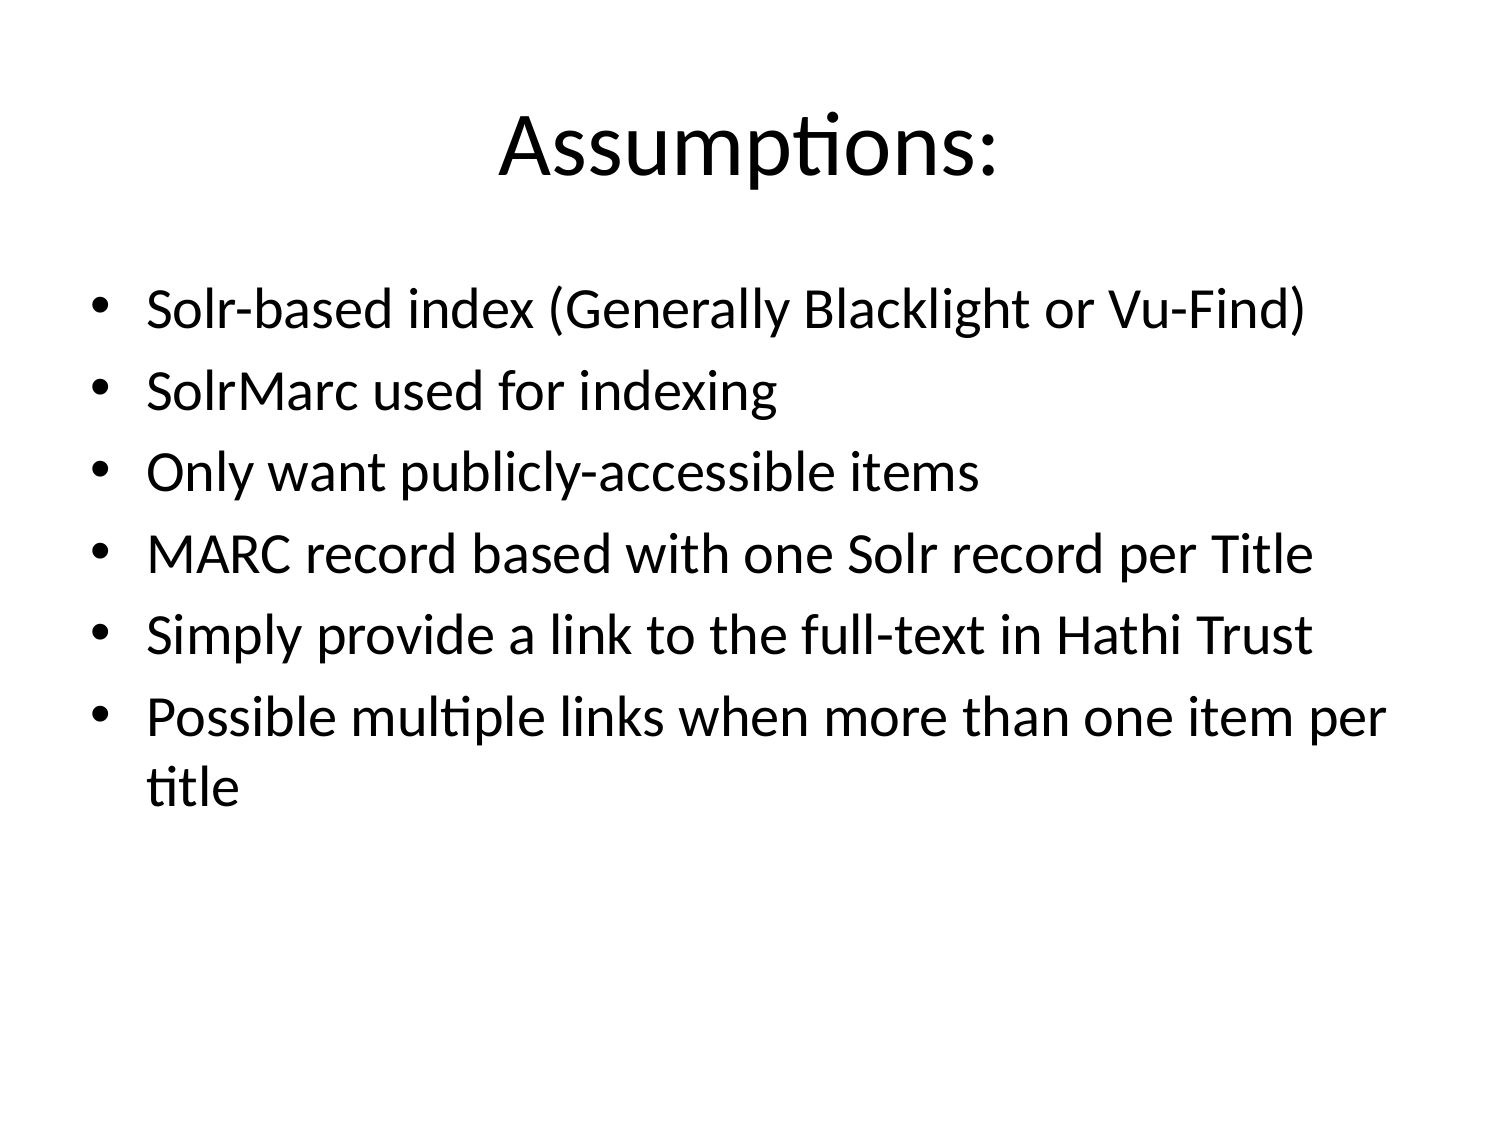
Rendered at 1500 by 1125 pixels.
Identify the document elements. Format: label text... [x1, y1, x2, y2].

list Solr-based index (Generally Blacklight or Vu-Find) SolrMarc used for indexing Only want publicly-accessible items MARC record based with one Solr record per Title Simply provide a link to the full-text in Hathi Trust Possible multiple links when more than one item per title [75, 262, 1425, 1005]
title Assumptions: [75, 45, 1425, 233]
